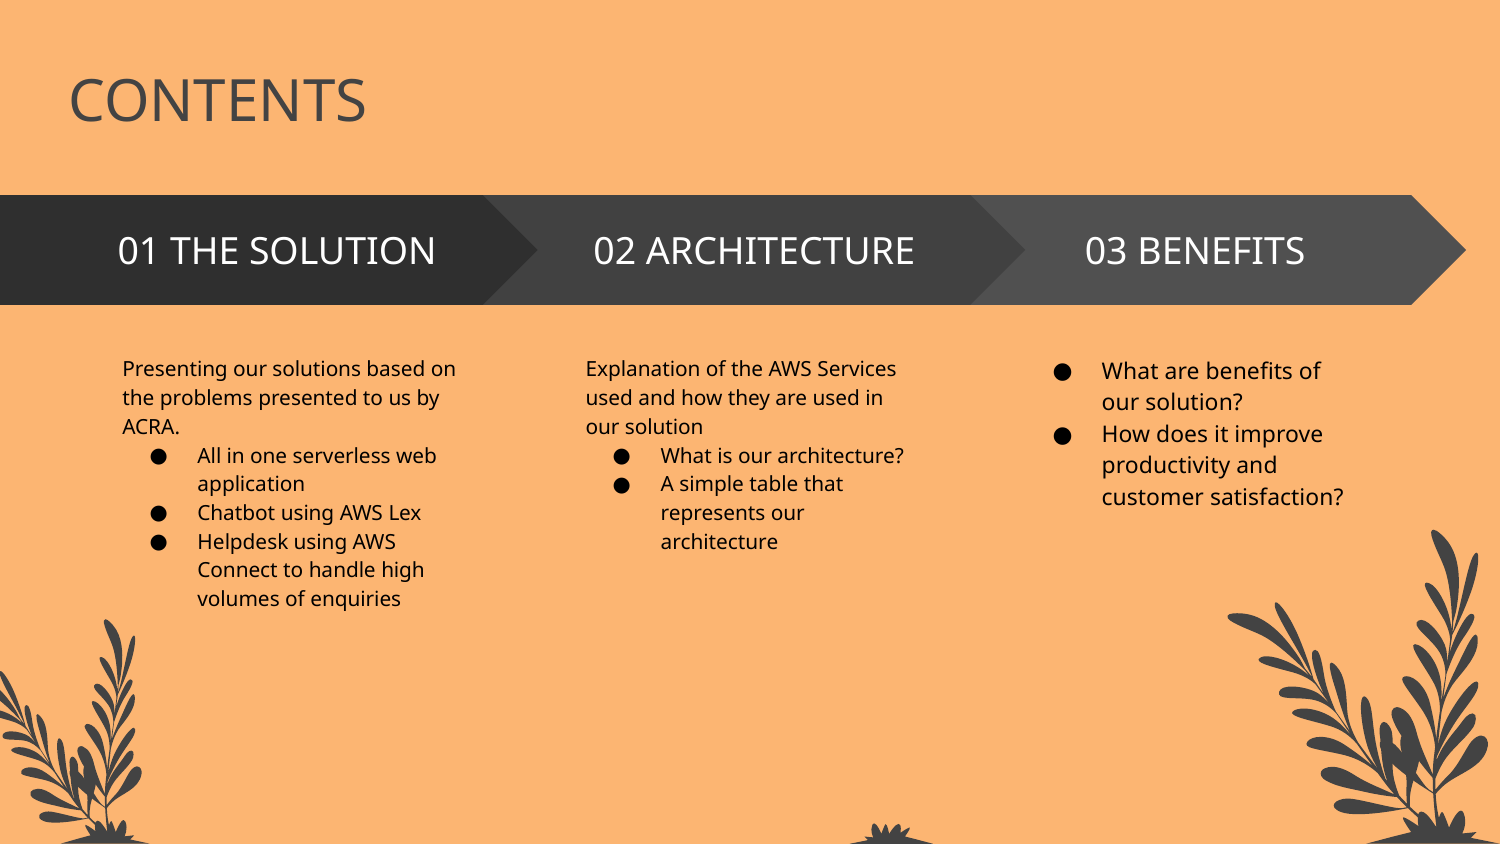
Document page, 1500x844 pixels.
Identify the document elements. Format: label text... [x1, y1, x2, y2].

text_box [0, 618, 150, 844]
text_box [849, 823, 933, 844]
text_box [1225, 529, 1500, 844]
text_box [1026, 194, 1467, 767]
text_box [0, 194, 481, 767]
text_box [482, 194, 1026, 767]
text_box CONTENTS [53, 48, 682, 193]
